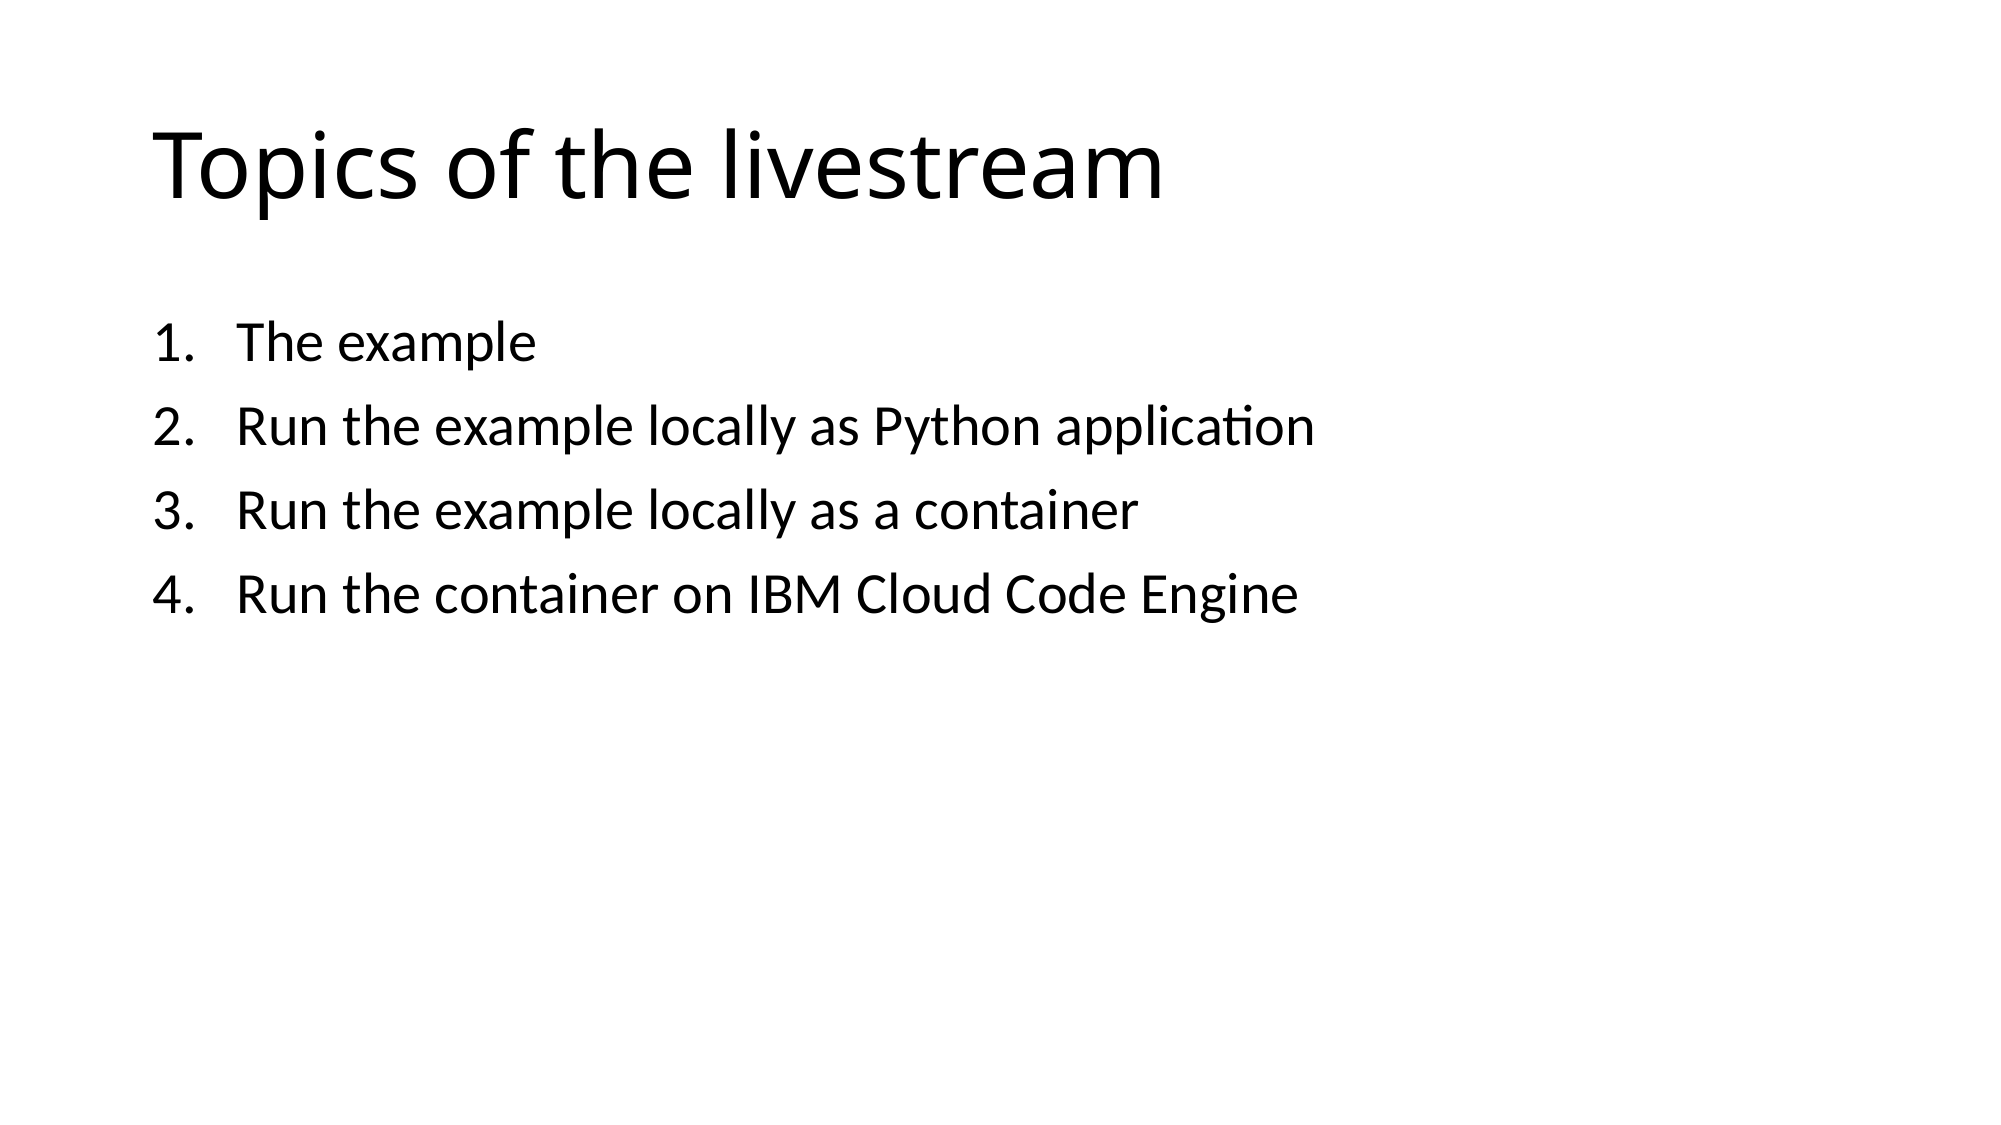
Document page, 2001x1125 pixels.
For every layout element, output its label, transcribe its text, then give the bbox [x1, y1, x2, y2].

title Topics of the livestream [137, 59, 1863, 278]
list The example Run the example locally as Python application Run the example locally as a container Run the container on IBM Cloud Code Engine [137, 303, 1863, 1018]
